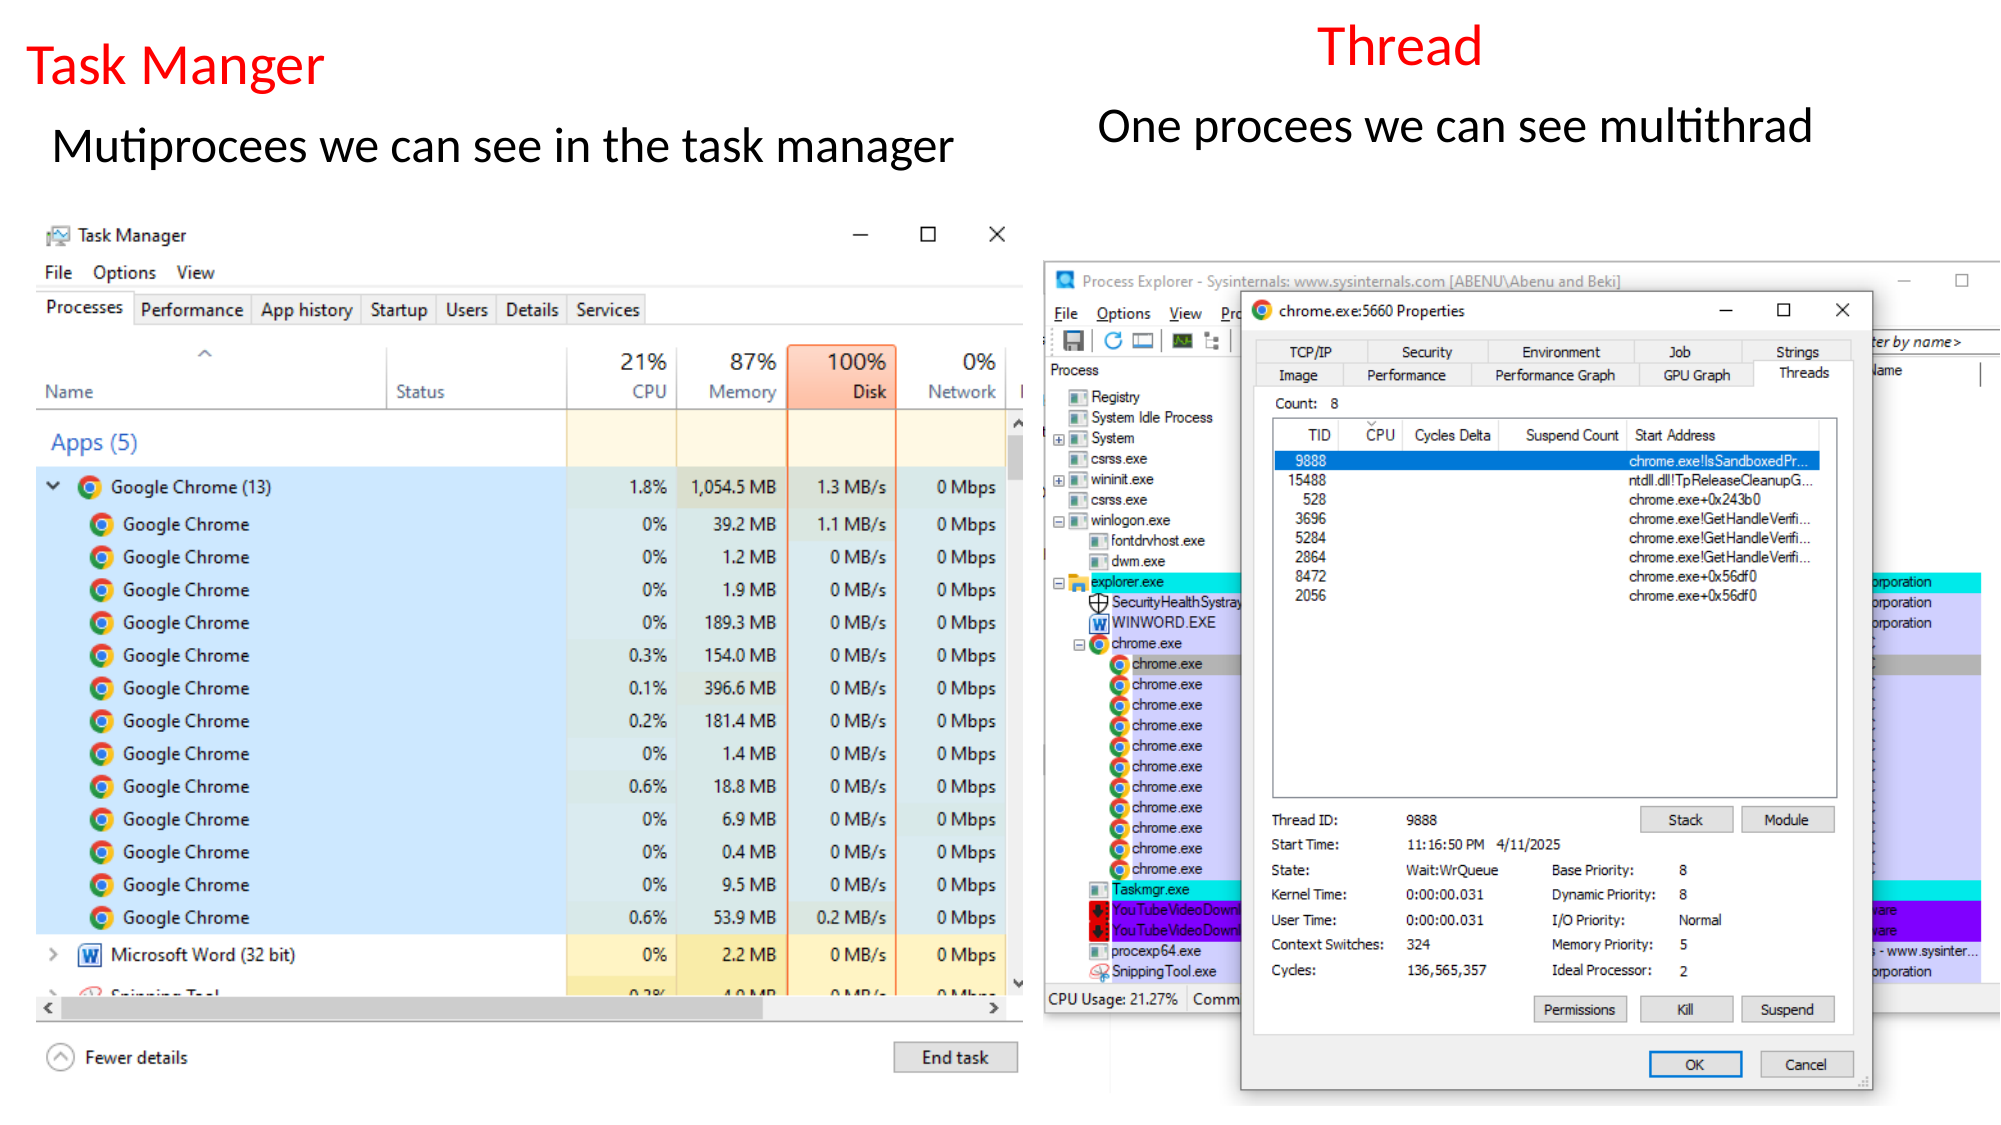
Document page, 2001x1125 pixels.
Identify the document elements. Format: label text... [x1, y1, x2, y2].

text_box Thread [1303, 0, 1818, 85]
picture [1043, 260, 2000, 1106]
picture [36, 221, 1023, 1079]
text_box Mutiprocees we can see in the task manager [36, 104, 1083, 180]
text_box Task Manger [11, 19, 527, 105]
text_box One procees we can see multithrad [1082, 85, 2000, 161]
